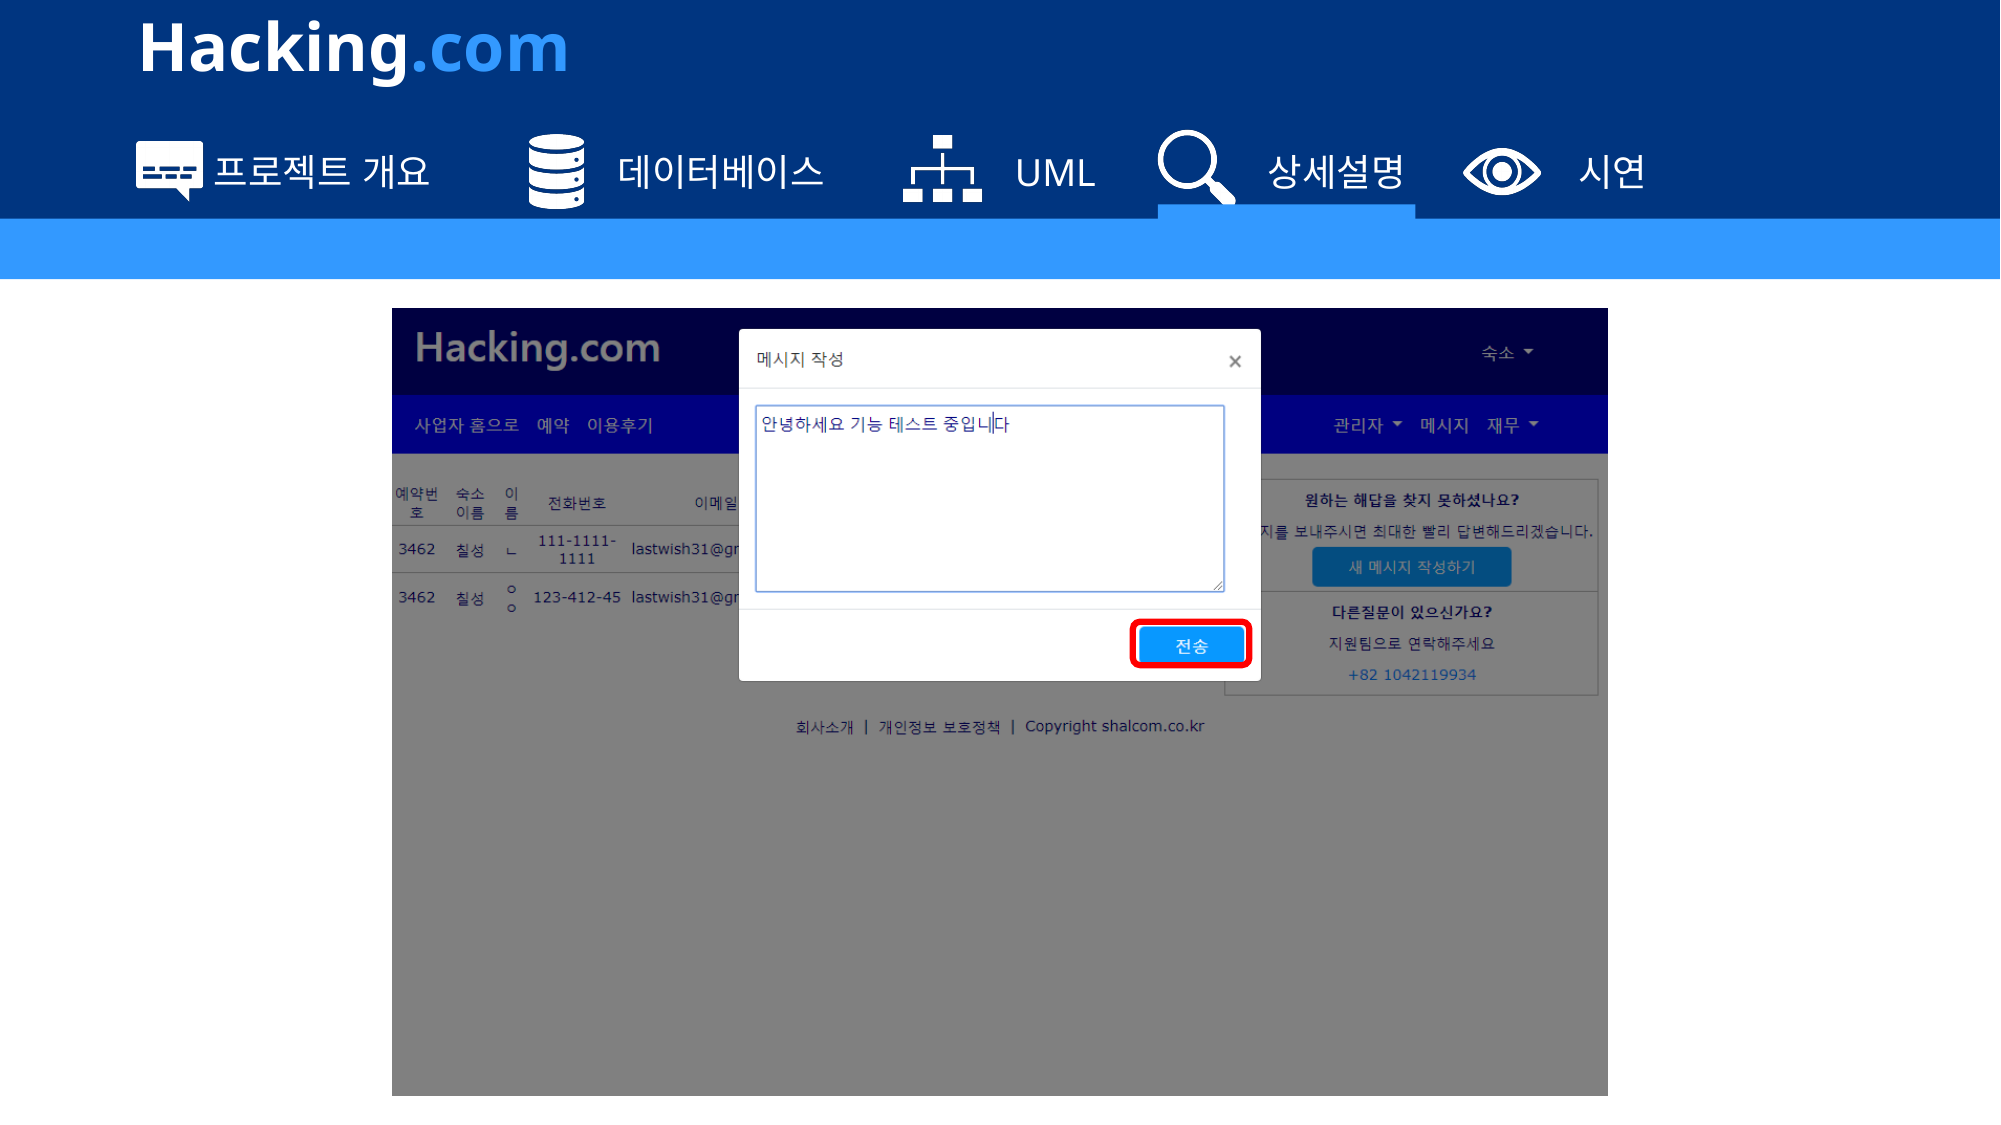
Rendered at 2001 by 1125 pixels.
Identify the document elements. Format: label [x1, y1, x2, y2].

text_box [0, 0, 2000, 280]
picture [392, 308, 1608, 1097]
